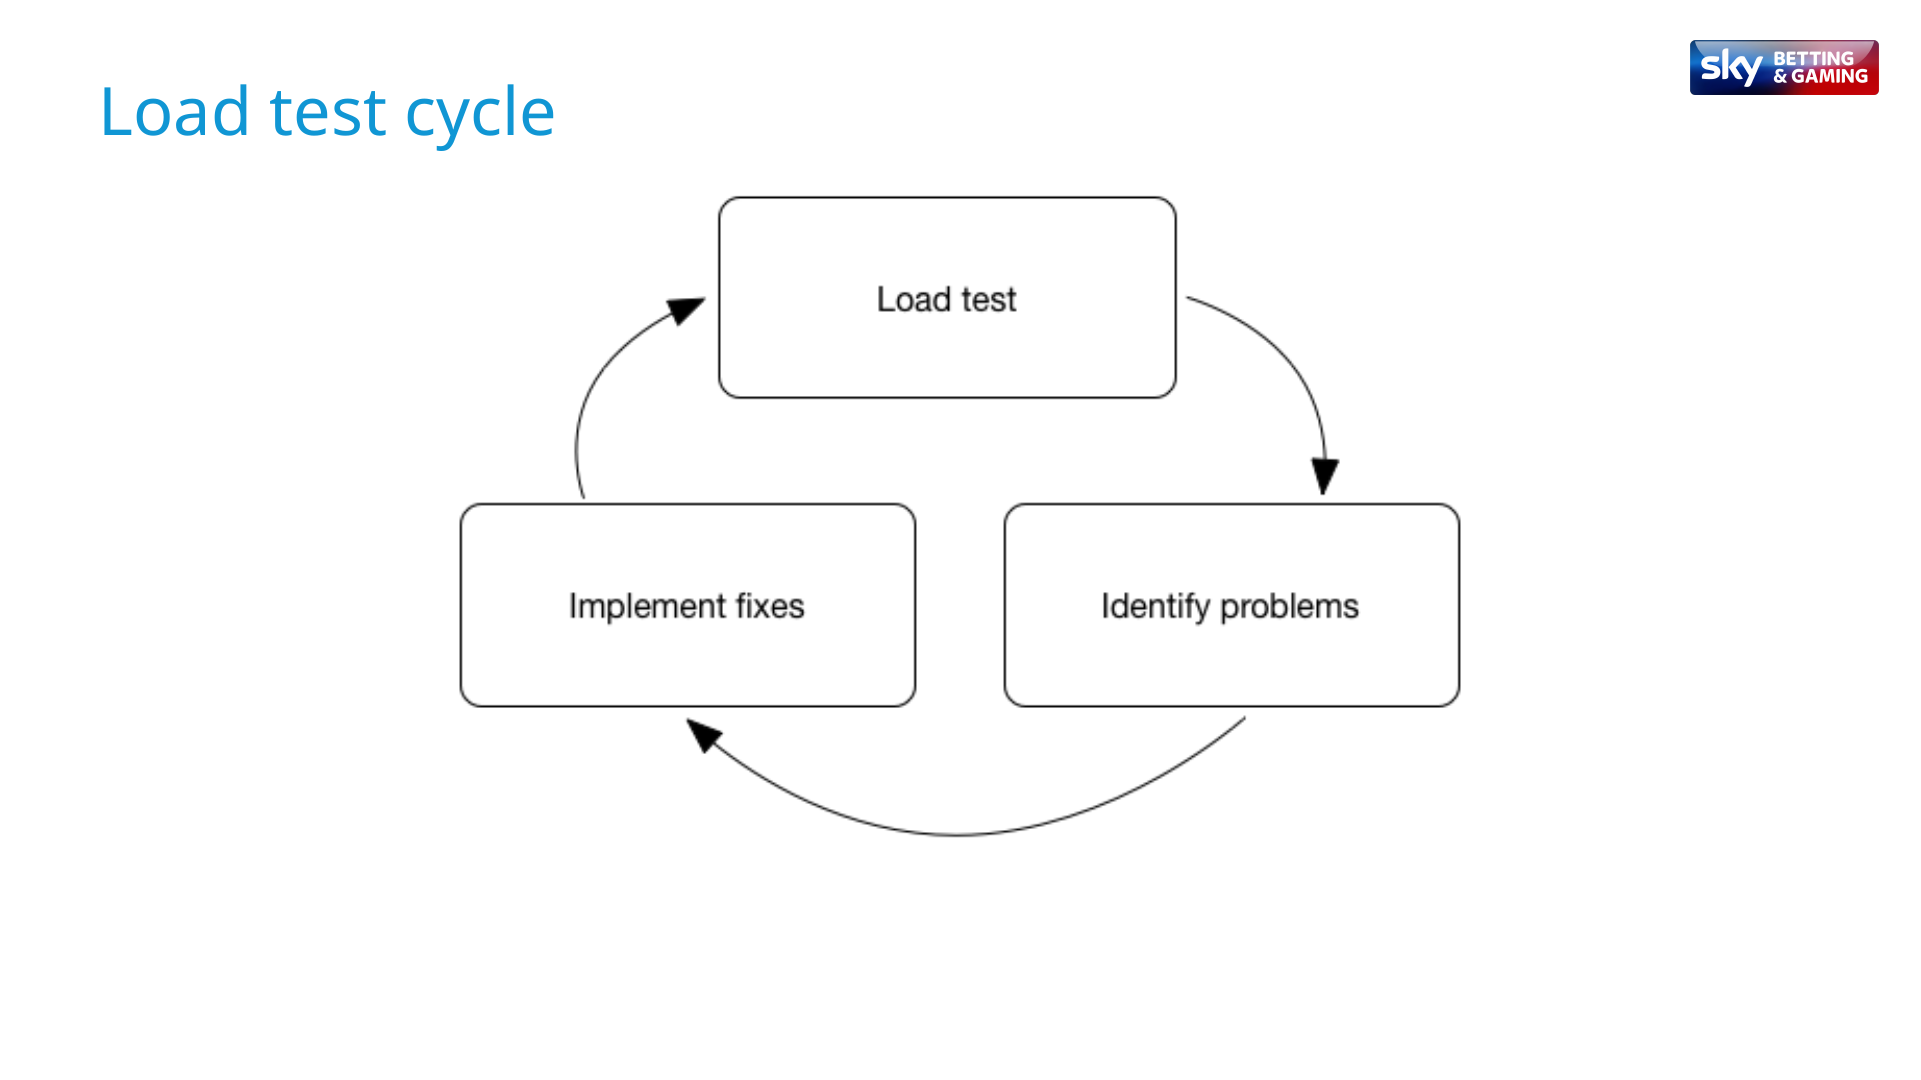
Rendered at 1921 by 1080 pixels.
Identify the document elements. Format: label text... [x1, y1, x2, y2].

text_box Load test cycle [83, 61, 1280, 157]
picture [1690, 40, 1879, 95]
picture [426, 174, 1490, 903]
